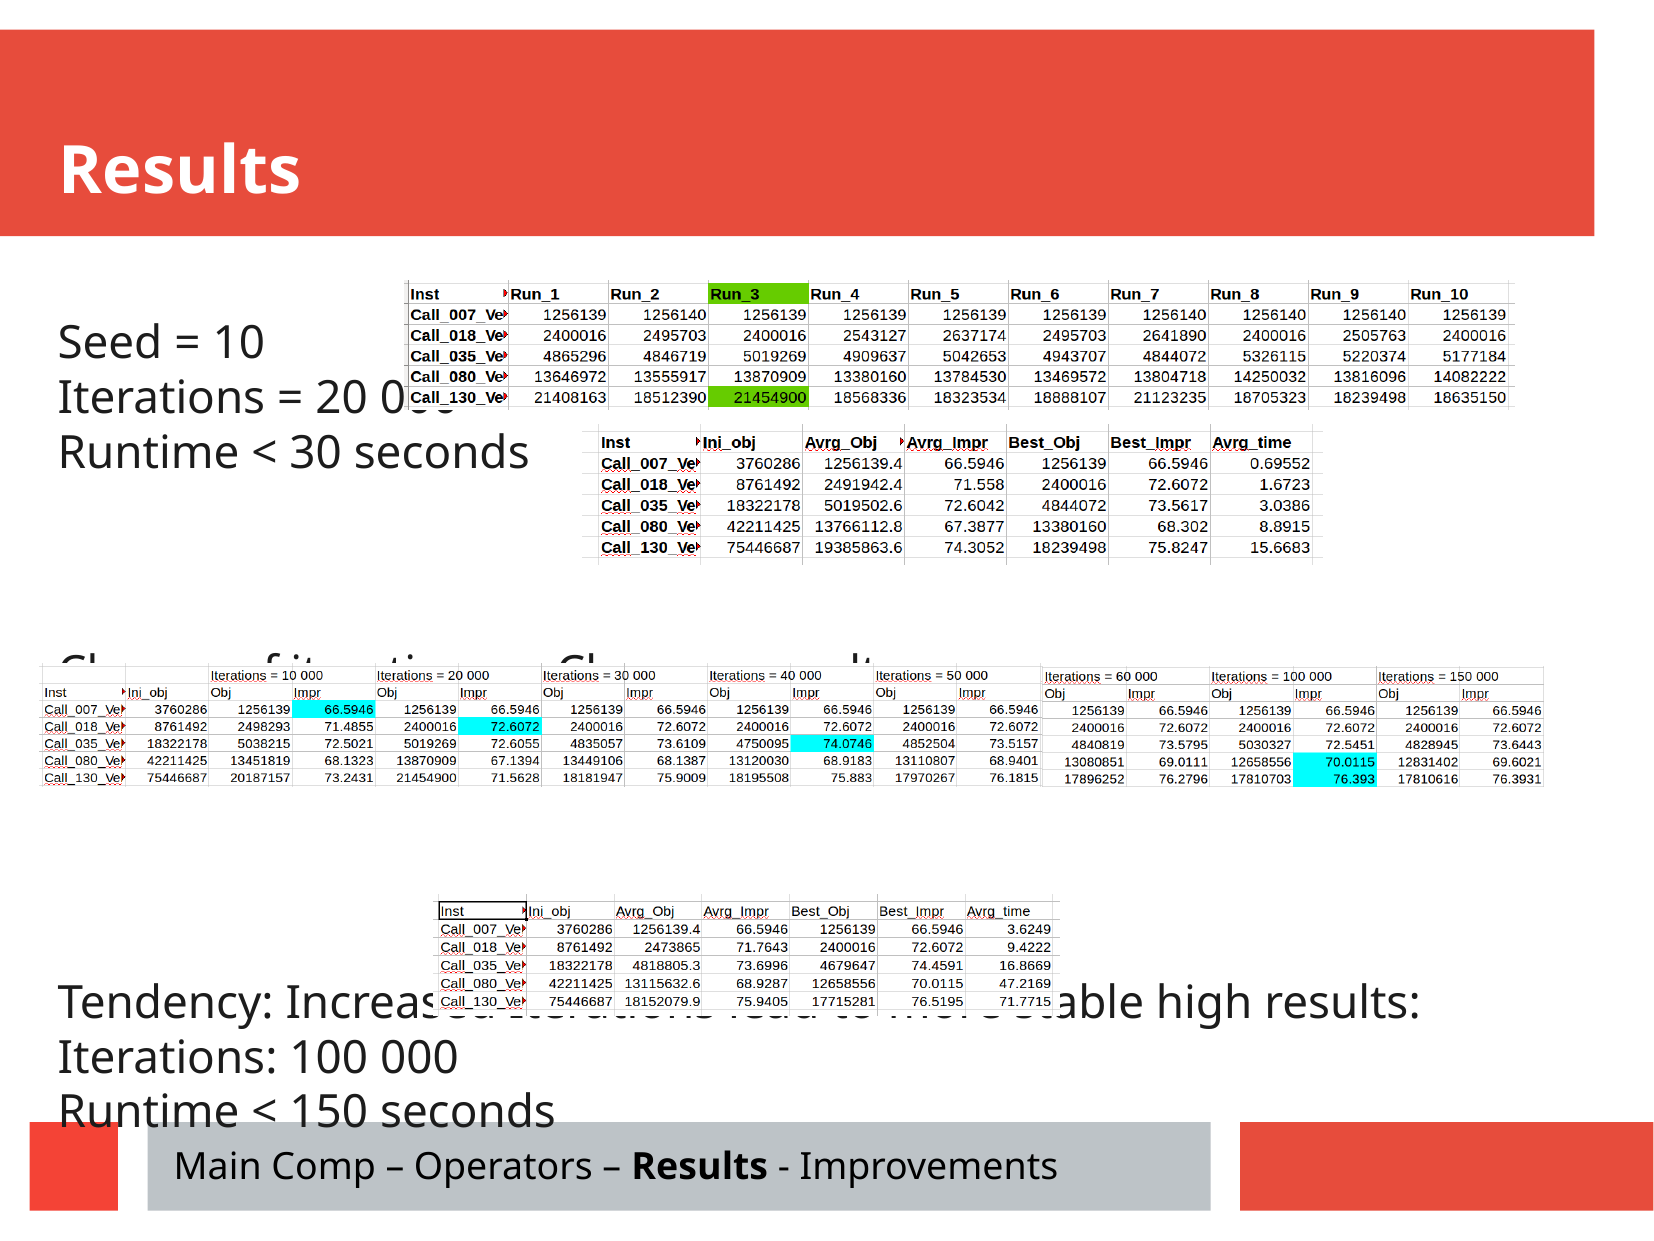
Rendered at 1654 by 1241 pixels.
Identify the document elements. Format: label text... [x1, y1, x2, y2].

text_box Results [59, 59, 1595, 207]
text_box Seed = 10 Iterations = 20 000 Runtime < 30 seconds Change of iterations → Changes results Same seed results with different iterations: Tendency: Increased Iterations lead to more stable high results: Iterations: 100 000 Runtime < 150 seconds [57, 312, 1564, 1081]
text_box Main Comp – Operators – Results - Improvements [158, 1134, 1194, 1194]
picture [39, 663, 1544, 787]
picture [582, 424, 1324, 565]
picture [432, 894, 1060, 1016]
picture [403, 280, 1515, 410]
